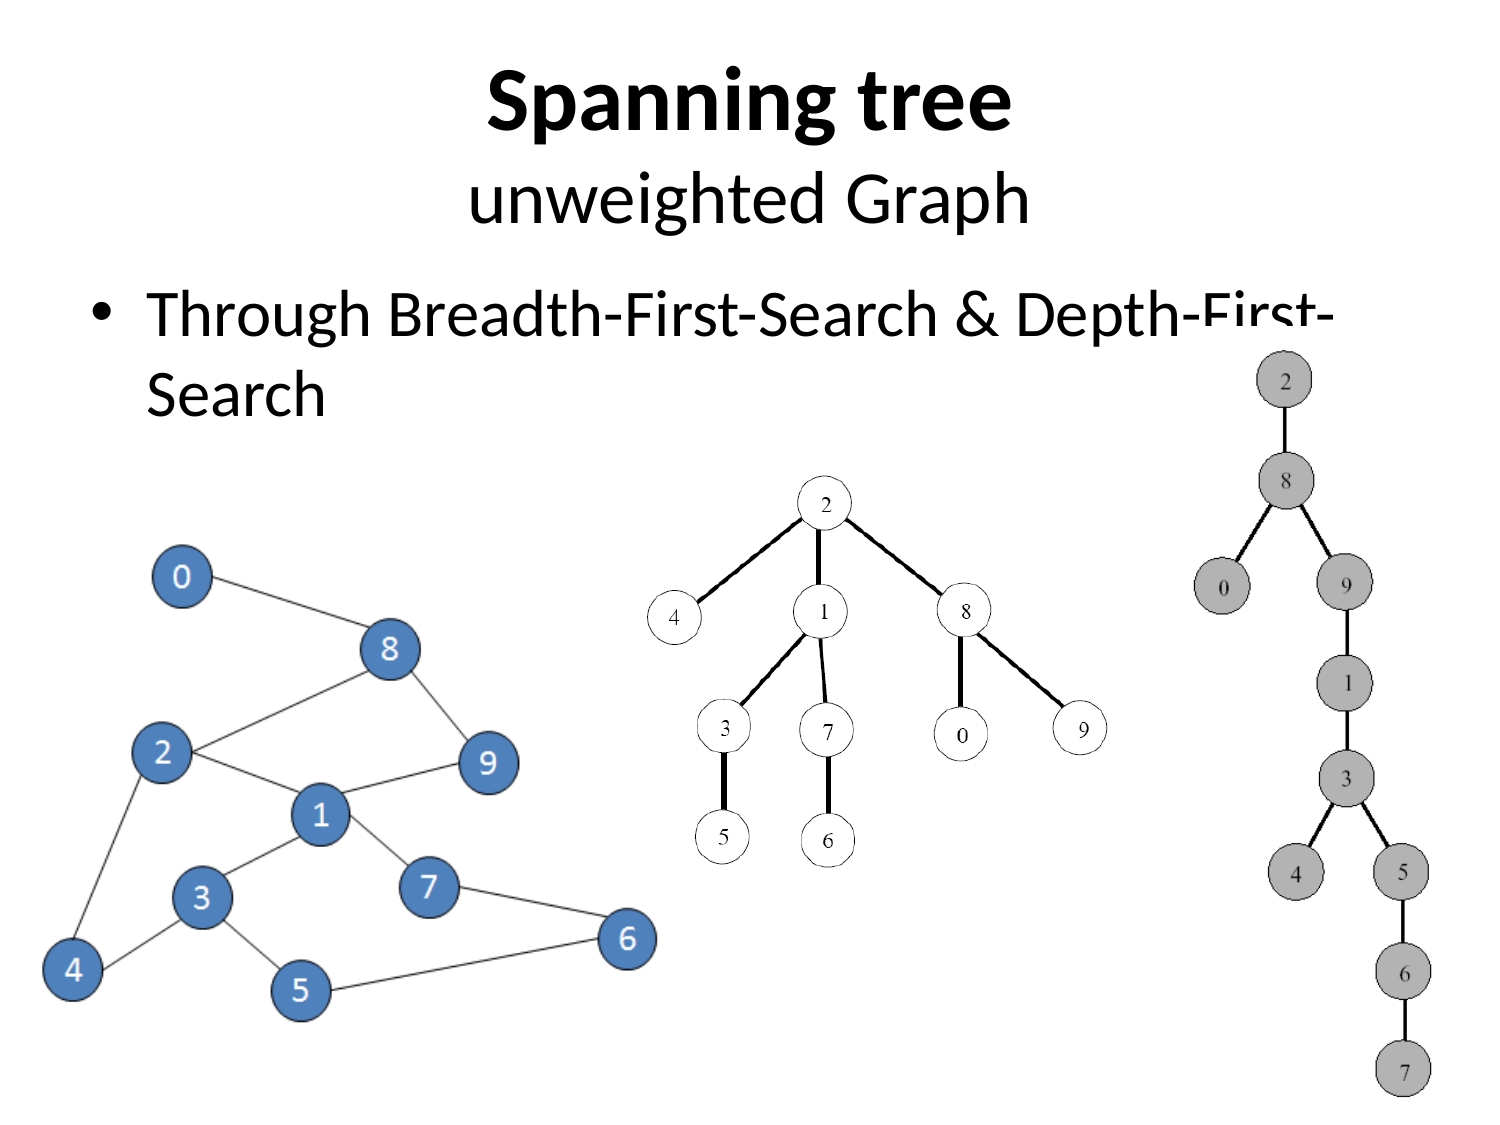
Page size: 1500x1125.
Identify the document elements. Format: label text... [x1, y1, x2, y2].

list Through Breadth-First-Search & Depth-First-Search [75, 262, 1425, 1005]
picture [40, 439, 1164, 1024]
title Spanning tree unweighted Graph [75, 45, 1425, 233]
picture [1186, 326, 1488, 1120]
